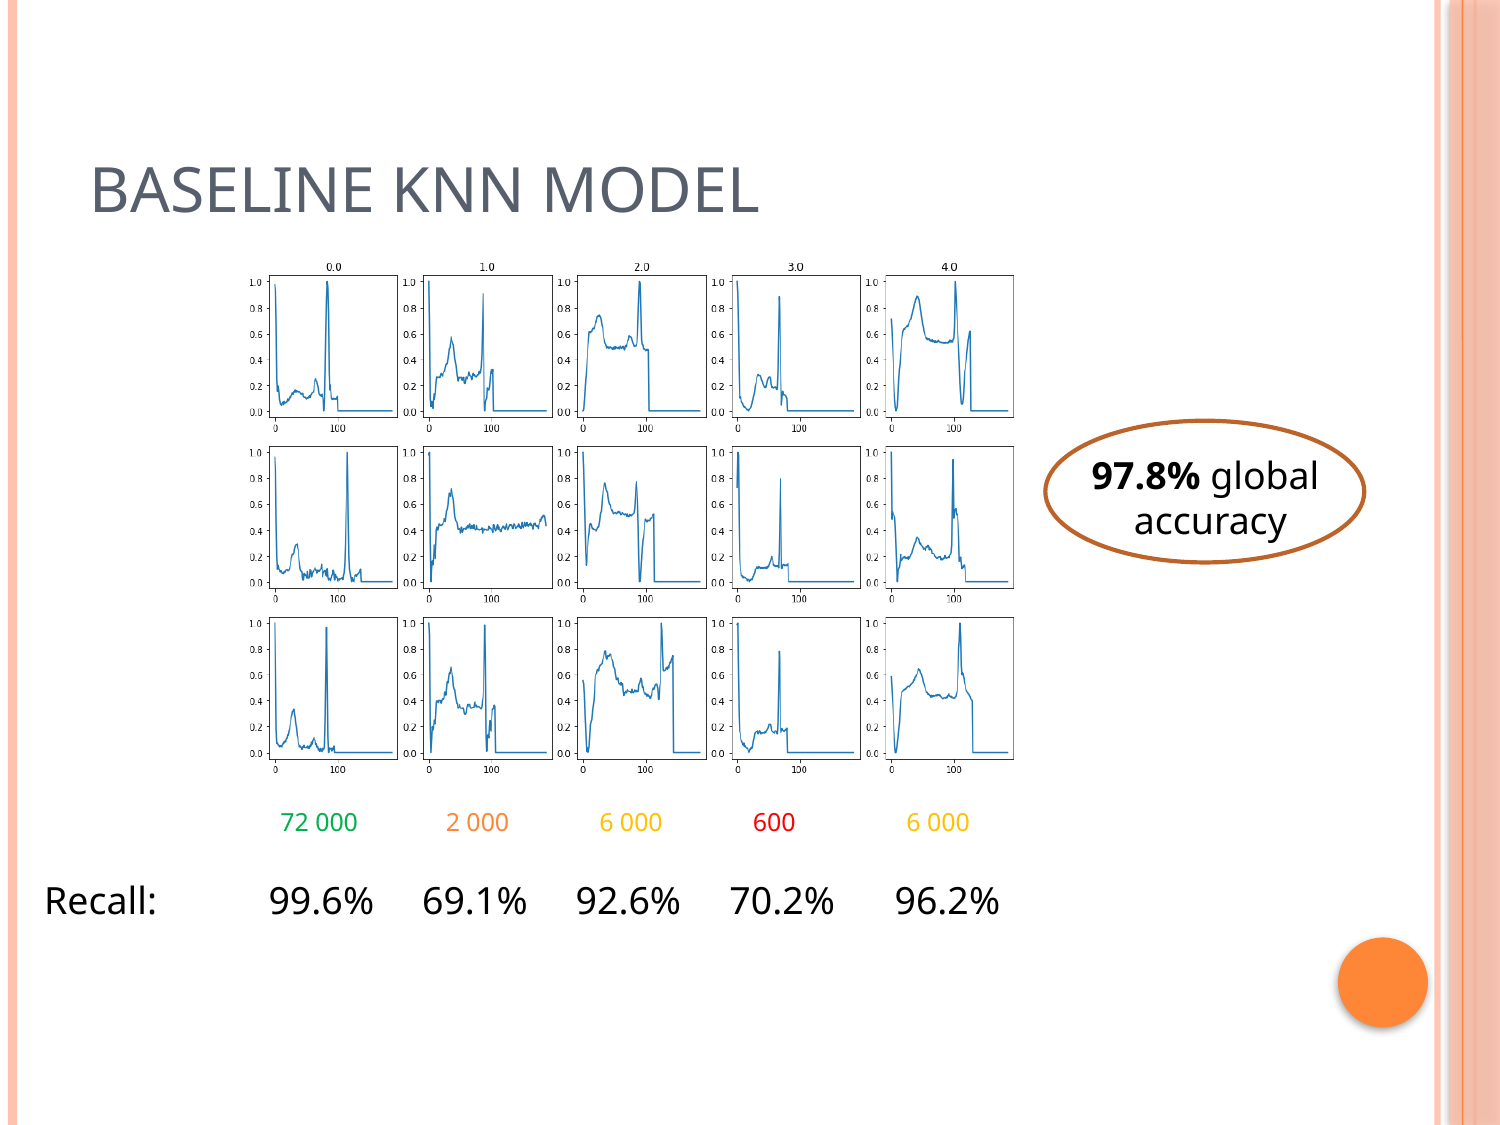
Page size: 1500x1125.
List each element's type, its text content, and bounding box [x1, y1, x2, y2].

text_box 600 [738, 798, 818, 844]
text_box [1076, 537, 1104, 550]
picture [241, 254, 1023, 781]
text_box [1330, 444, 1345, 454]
text_box 96.2% [879, 869, 1034, 930]
text_box 6 000 [891, 798, 998, 844]
text_box 70.2% [714, 869, 868, 930]
text_box 69.1% [407, 869, 560, 930]
text_box 99.6% [253, 869, 407, 930]
title Baseline KNN model [75, 45, 1300, 233]
text_box 92.6% [560, 869, 714, 930]
text_box Recall: [29, 869, 195, 930]
text_box 6 000 [584, 798, 691, 844]
text_box [1043, 418, 1367, 565]
text_box 97.8% global accuracy [1305, 529, 1345, 550]
text_box 2 000 [430, 798, 537, 844]
text_box 72 000 [265, 798, 396, 844]
